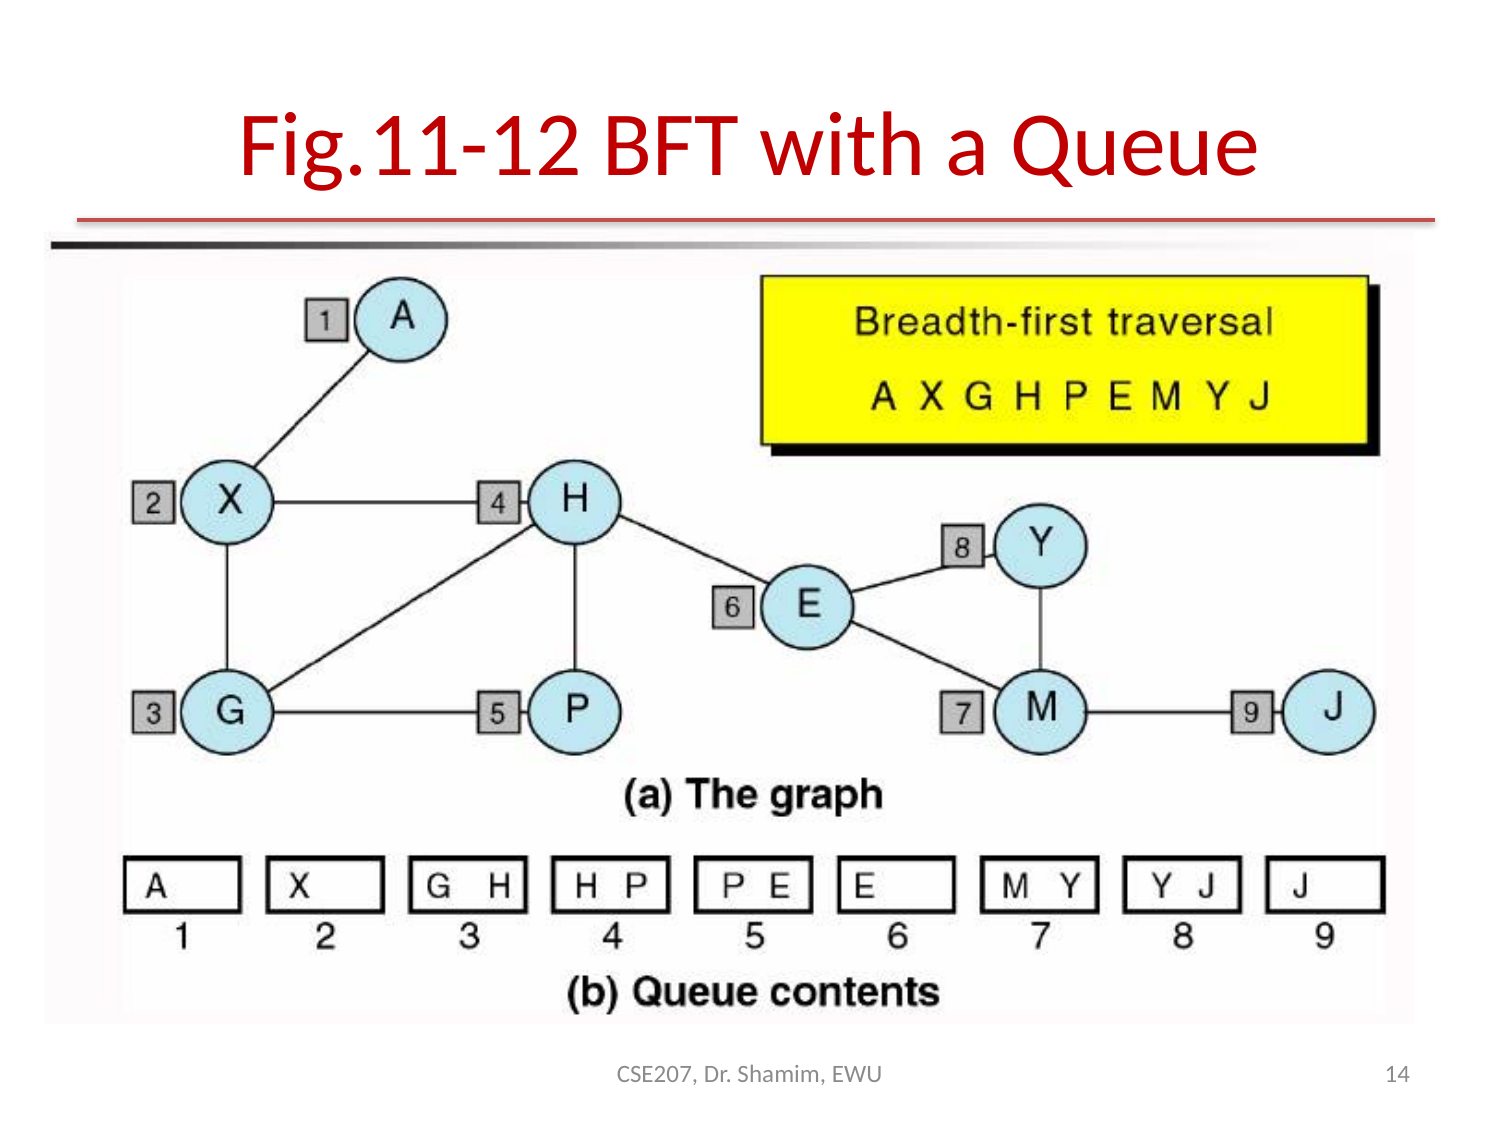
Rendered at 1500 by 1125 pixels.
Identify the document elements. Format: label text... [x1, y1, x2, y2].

footer CSE207, Dr. Shamim, EWU [512, 1042, 988, 1103]
picture [44, 231, 1414, 1024]
title Fig.11-12 BFT with a Queue [75, 45, 1425, 233]
slide_number 14 [1074, 1042, 1425, 1103]
